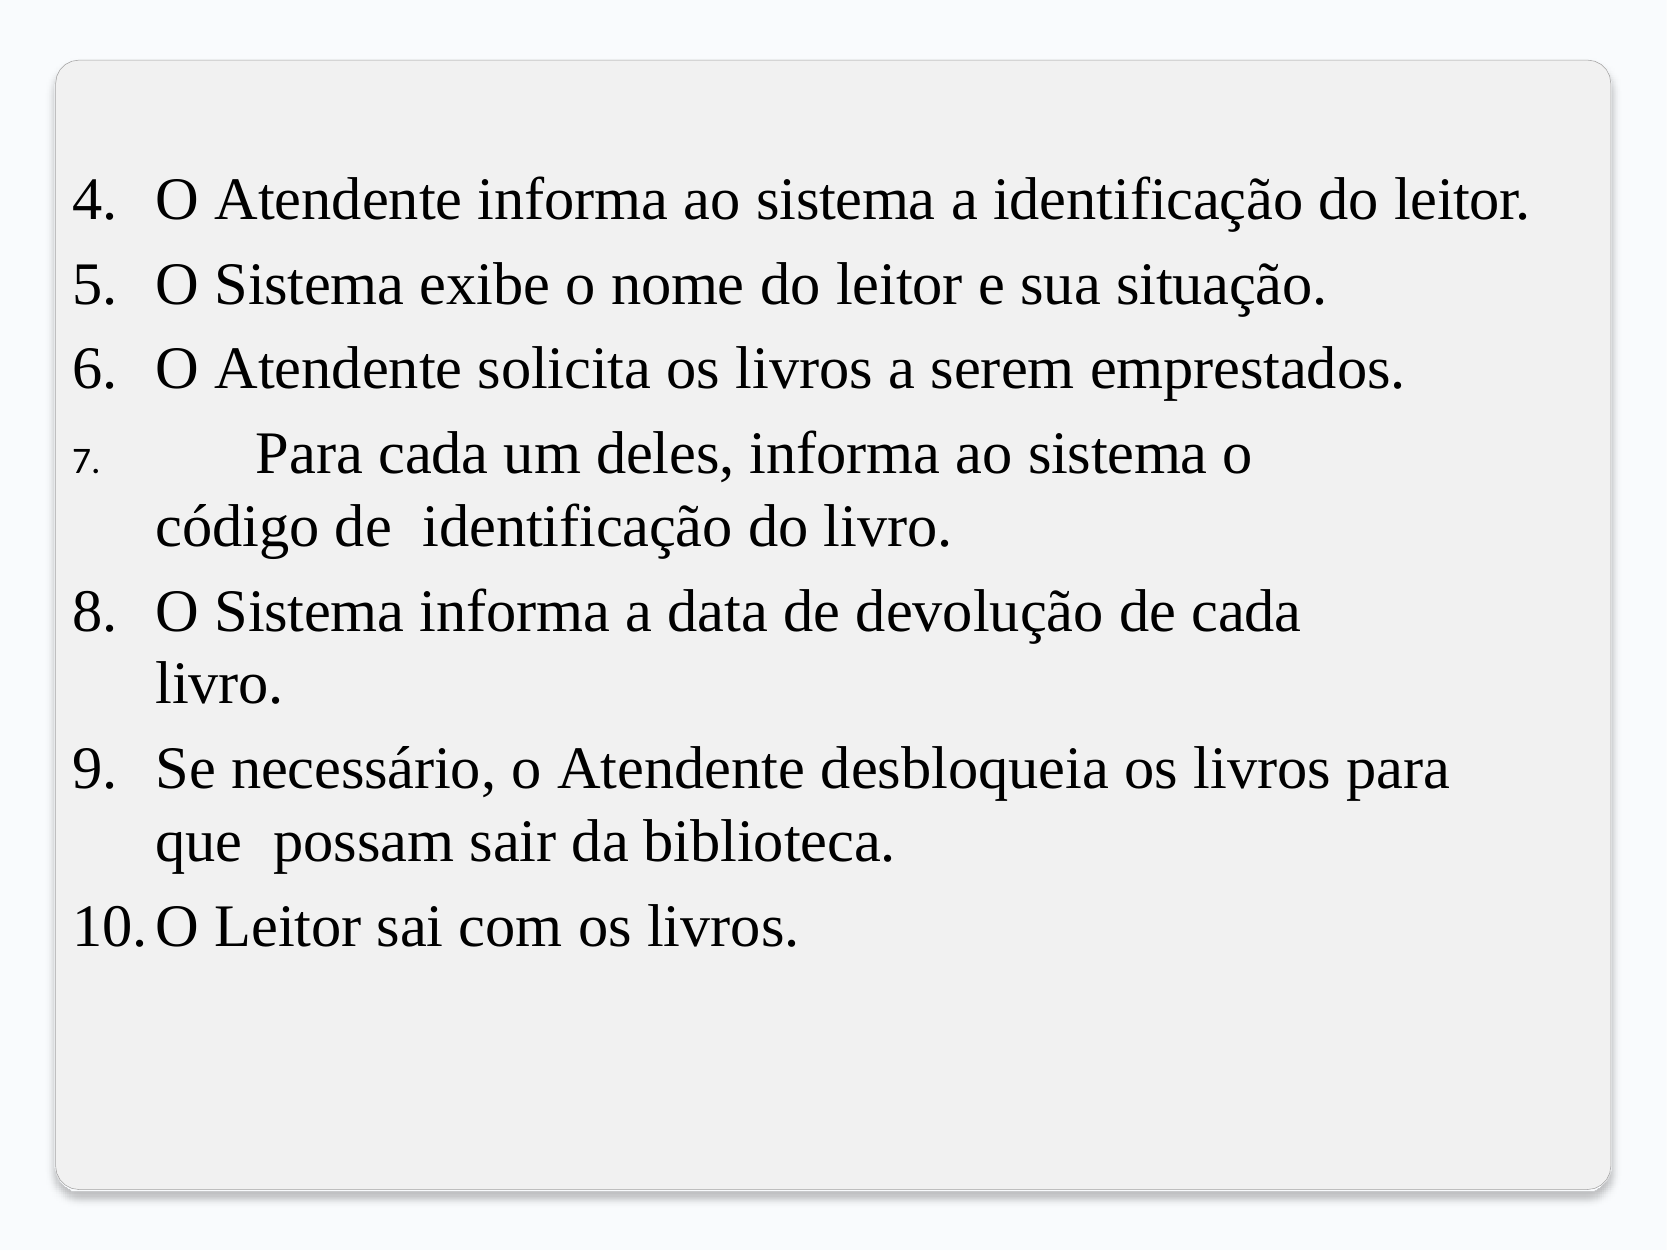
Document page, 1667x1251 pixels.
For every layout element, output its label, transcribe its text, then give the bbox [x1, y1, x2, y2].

text_box O Atendente informa ao sistema a identificação do leitor. O Sistema exibe o nome do leitor e sua situação. O Atendente solicita os livros a serem emprestados. Para cada um deles, informa ao sistema o código de identificação do livro. O Sistema informa a data de devolução de cada livro. Se necessário, o Atendente desbloqueia os livros para que possam sair da biblioteca. O Leitor sai com os livros. [70, 144, 1551, 959]
picture [42, 55, 1624, 1211]
